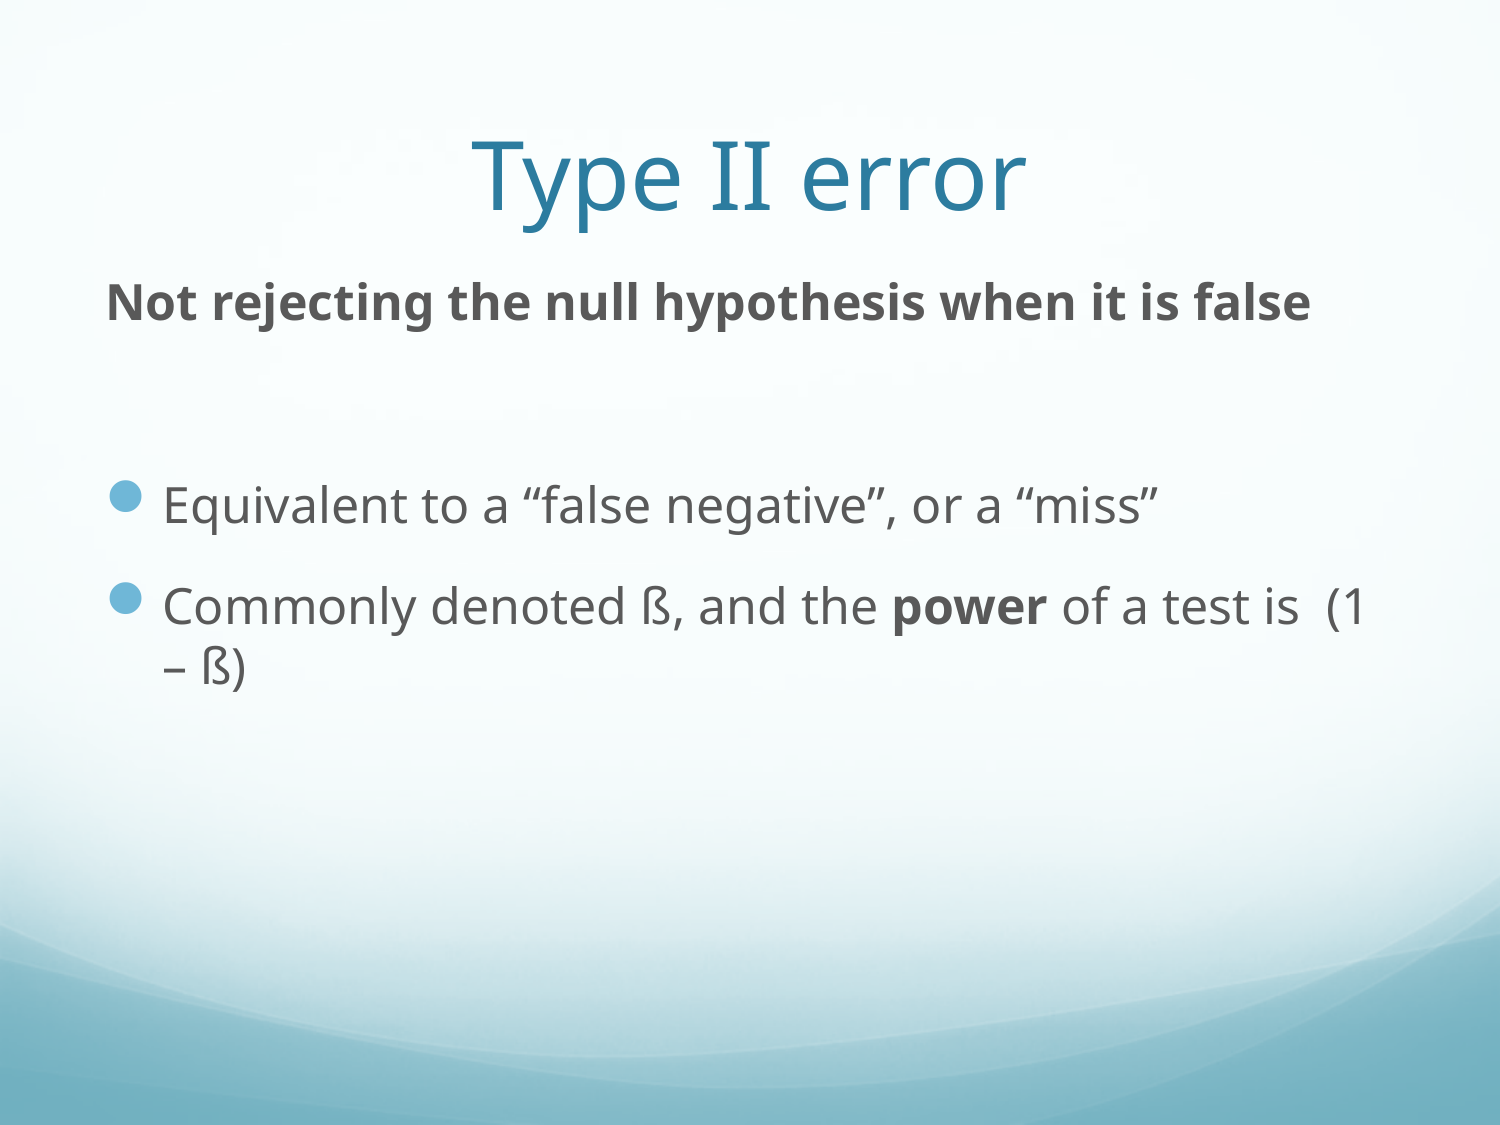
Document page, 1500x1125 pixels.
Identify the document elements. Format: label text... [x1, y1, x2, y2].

list Not rejecting the null hypothesis when it is false Equivalent to a “false negative”, or a “miss” Commonly denoted ß, and the power of a test is (1 – ß) [90, 262, 1410, 975]
title Type II error [90, 17, 1410, 237]
